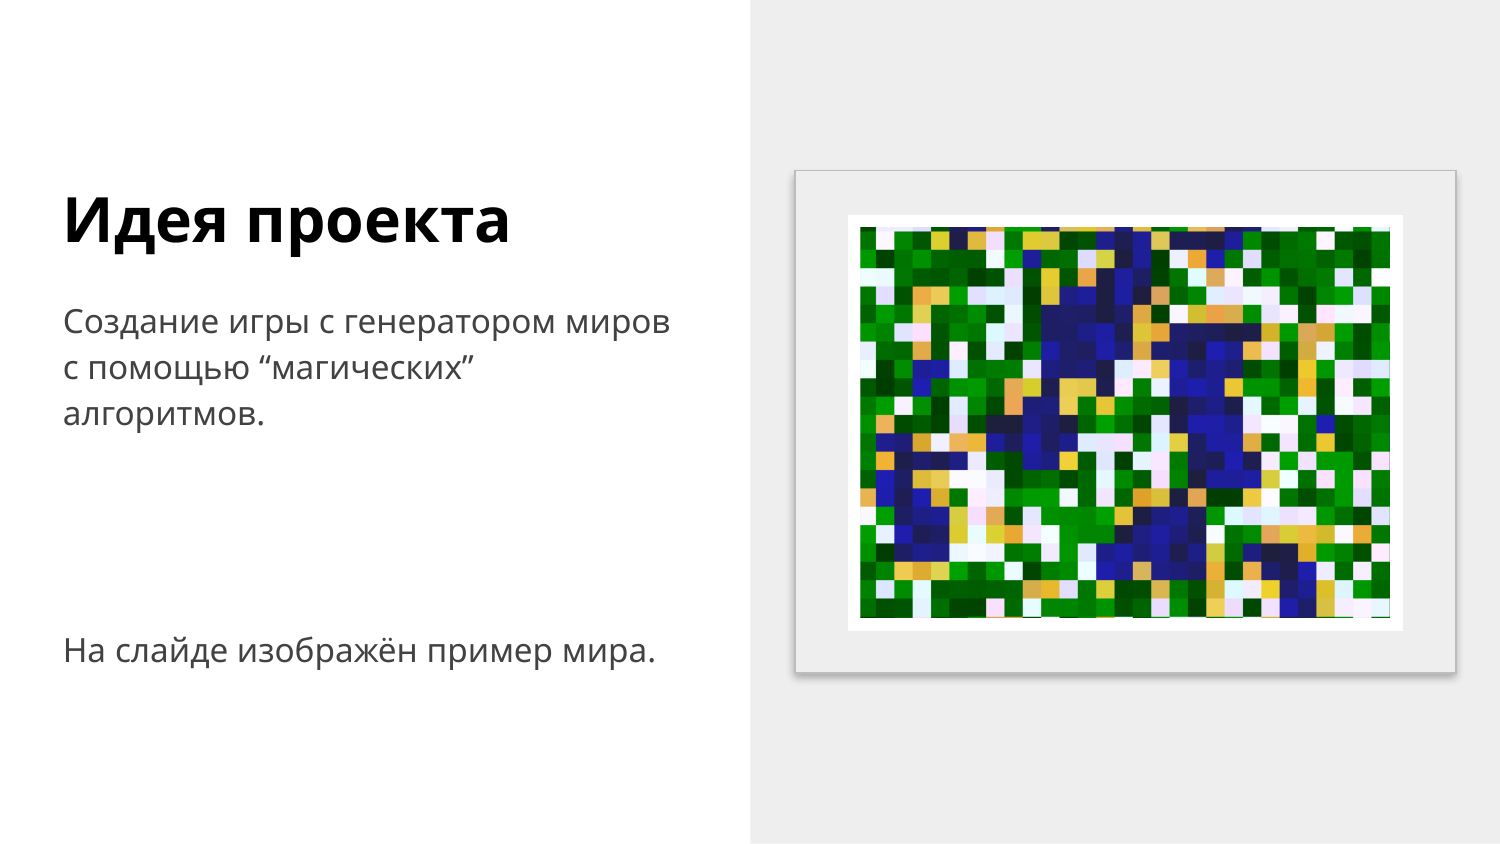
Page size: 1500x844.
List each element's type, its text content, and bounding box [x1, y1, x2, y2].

list Создание игры с генератором миров с помощью “магических” алгоритмов. На слайде изображён пример мира. [47, 279, 701, 680]
picture [859, 227, 1391, 619]
title Идея проекта [47, 41, 701, 270]
